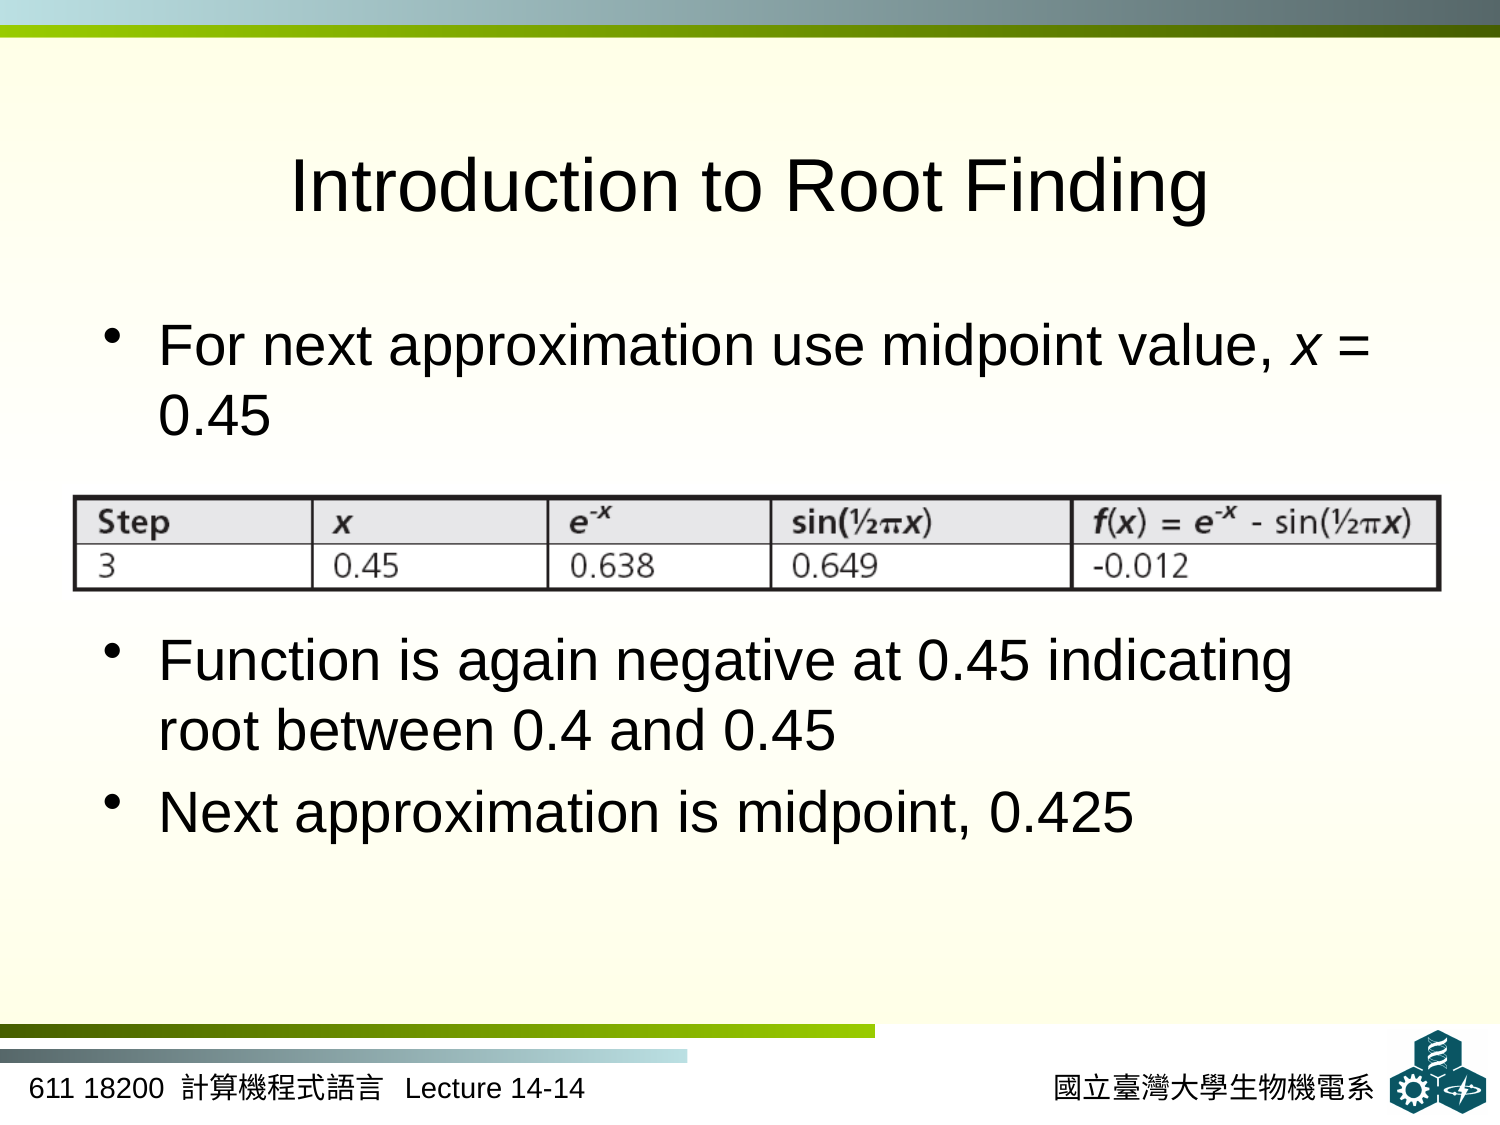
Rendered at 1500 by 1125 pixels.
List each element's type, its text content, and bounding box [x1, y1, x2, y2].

picture [62, 484, 1451, 601]
picture [1387, 1029, 1488, 1115]
list For next approximation use midpoint value, x = 0.45 Function is again negative at 0.45 indicating root between 0.4 and 0.45 Next approximation is midpoint, 0.425 [87, 609, 1413, 1013]
title Introduction to Root Finding [87, 62, 1413, 299]
list For next approximation use midpoint value, x = 0.45 Function is again negative at 0.45 indicating root between 0.4 and 0.45 Next approximation is midpoint, 0.425 [87, 299, 1413, 482]
